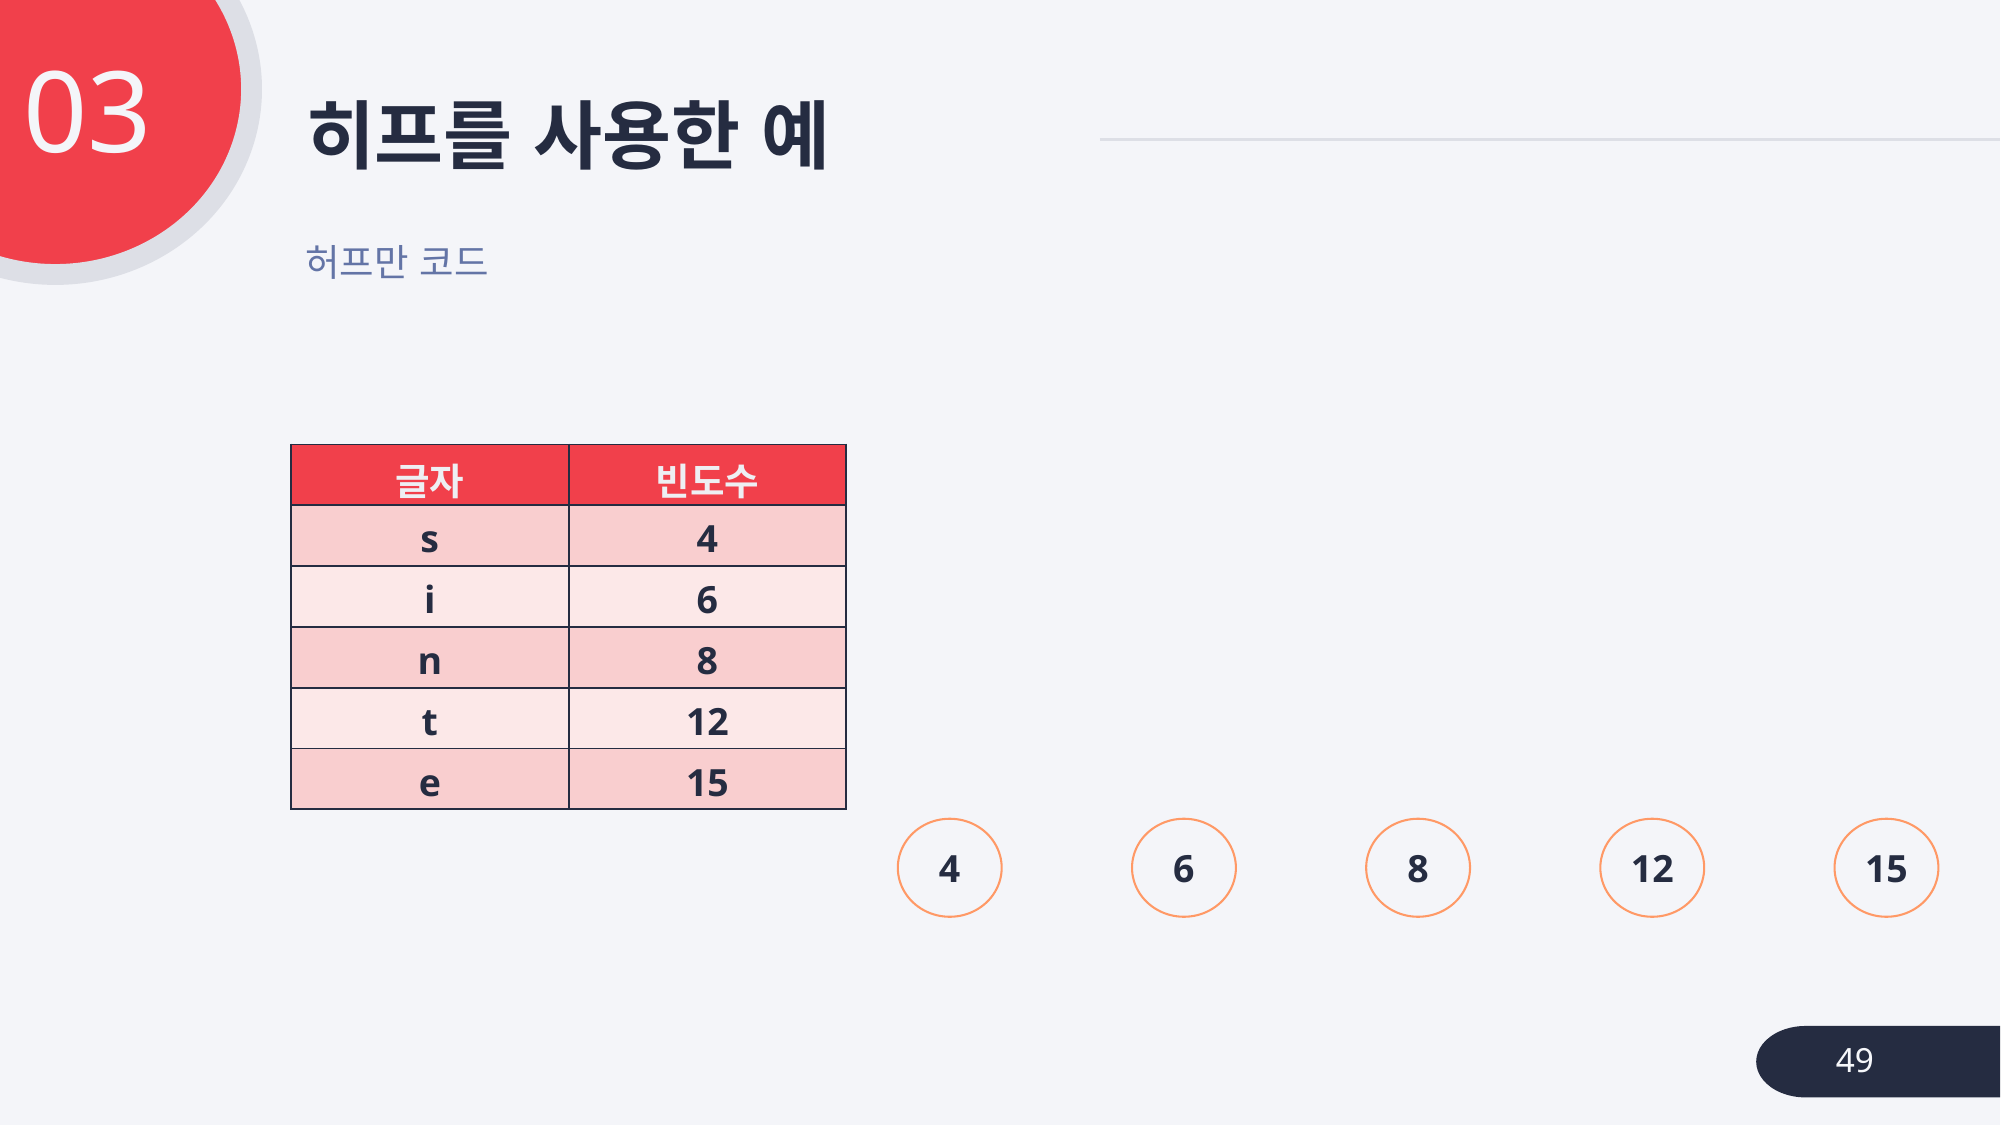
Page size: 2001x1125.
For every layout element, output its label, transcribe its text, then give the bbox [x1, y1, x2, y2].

text_box 15 [1833, 817, 1940, 918]
table_cell t [292, 689, 568, 748]
text_box 12 [1599, 817, 1706, 918]
list 03 [0, 47, 167, 186]
text_box 4 [896, 817, 1003, 918]
table_cell 6 [570, 567, 845, 626]
table_cell 8 [570, 628, 845, 687]
table_header 글자 [292, 445, 568, 504]
table_cell 4 [570, 506, 845, 565]
table_cell e [292, 749, 568, 808]
text_box 8 [1365, 817, 1472, 918]
table_cell n [292, 628, 568, 687]
table_cell 12 [570, 689, 845, 748]
slide_number 49 [1820, 1031, 1984, 1092]
table_cell i [292, 567, 568, 626]
text_box 6 [1130, 817, 1237, 918]
table_header 빈도수 [570, 445, 845, 504]
table_cell 15 [570, 749, 845, 808]
title 히프를 사용한 예 [290, 89, 1225, 191]
text_box 허프만 코드 [290, 231, 563, 292]
table_cell s [292, 506, 568, 565]
